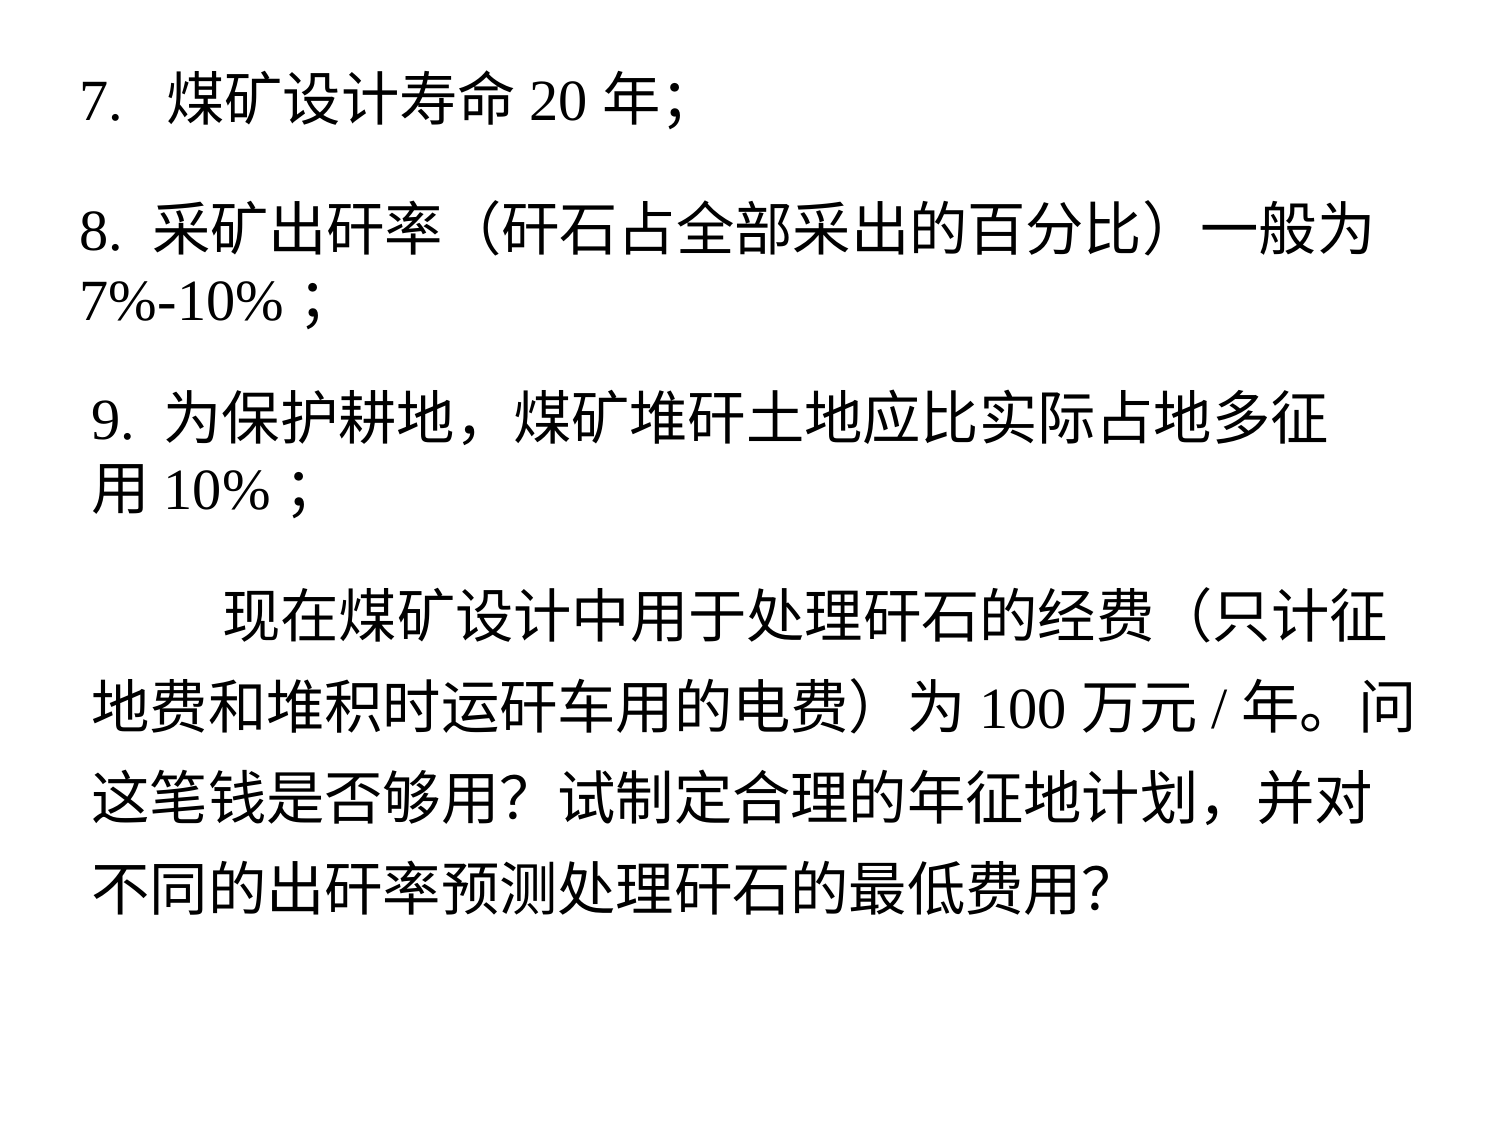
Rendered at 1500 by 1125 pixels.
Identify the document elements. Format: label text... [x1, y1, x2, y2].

text_box 8. 采矿出矸率（矸石占全部采出的百分比）一般为7%-10%； [65, 184, 1459, 340]
text_box 9. 为保护耕地，煤矿堆矸土地应比实际占地多征用10%； [76, 373, 1388, 529]
text_box 7. 煤矿设计寿命20年； [64, 54, 1459, 140]
text_box 现在煤矿设计中用于处理矸石的经费（只计征地费和堆积时运矸车用的电费）为100万元/年。问这笔钱是否够用？试制定合理的年征地计划，并对不同的出矸率预测处理矸石的最低费用？ [76, 550, 1436, 930]
